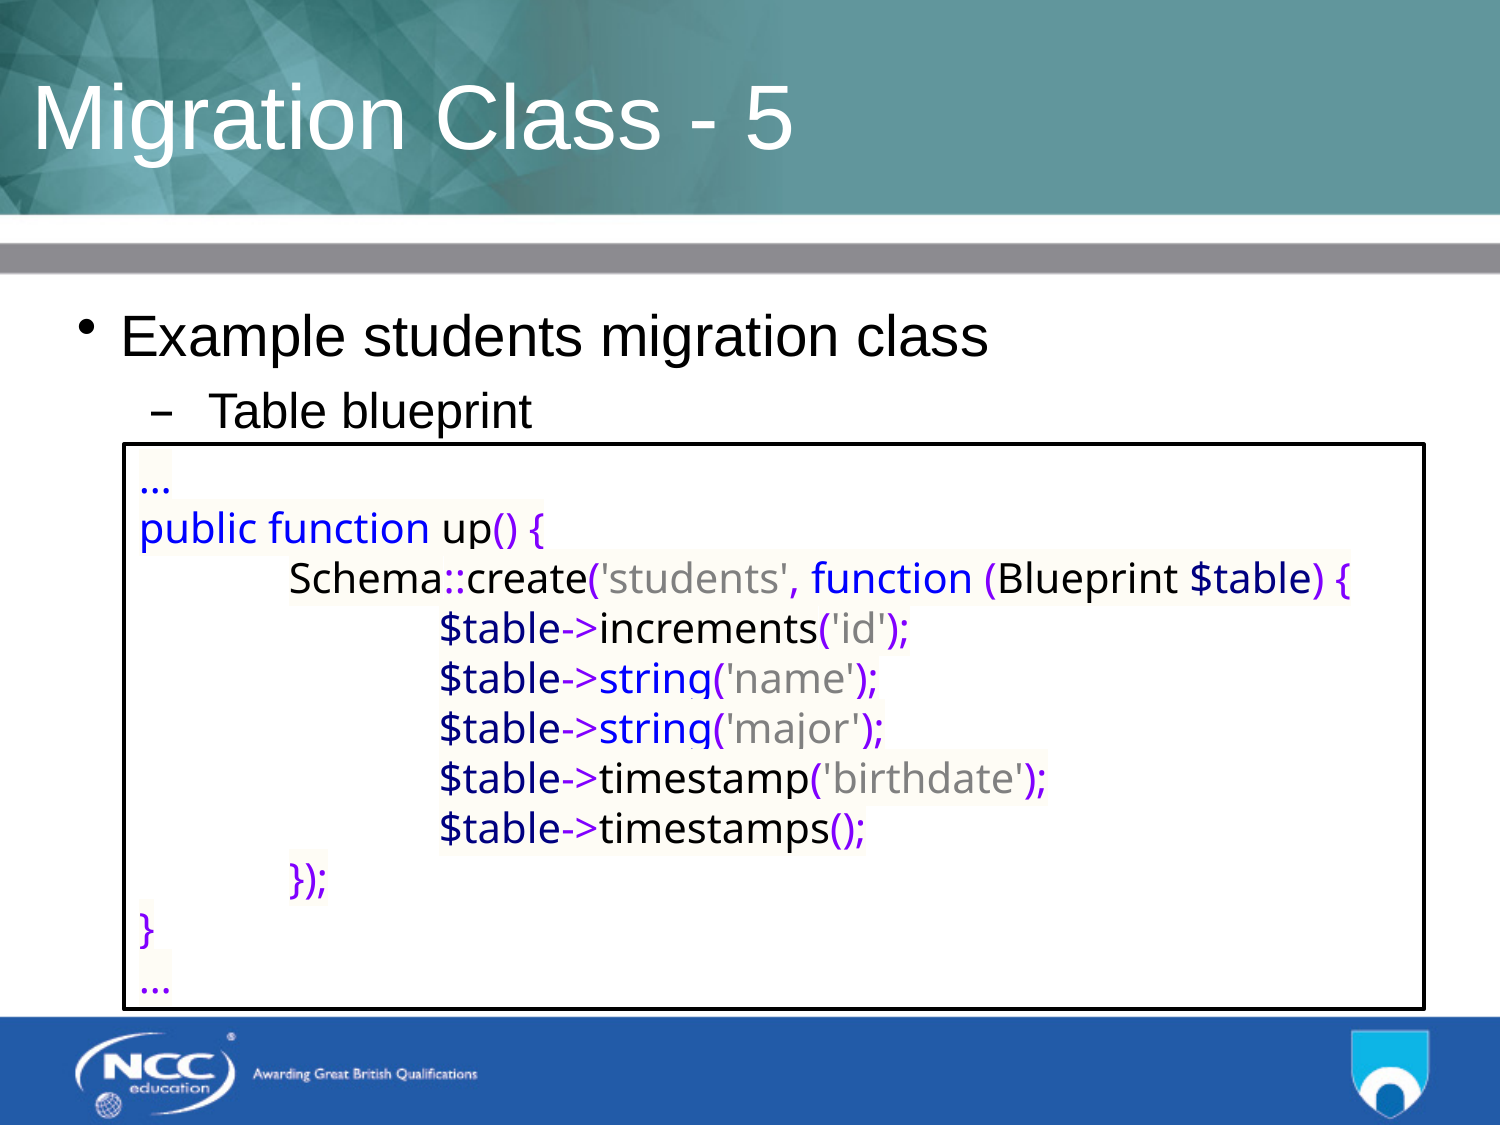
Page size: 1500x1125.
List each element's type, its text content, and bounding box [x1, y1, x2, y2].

list Example students migration class Table blueprint [17, 290, 1471, 1000]
picture [0, 0, 1500, 1125]
title Migration Class - 5 [16, 19, 1459, 207]
text_box … public function up() { Schema::create('students', function (Blueprint $table) { $table->increments('id'); $table->string('name'); $table->string('major'); $table->timestamp('birthdate'); $table->timestamps(); }); } … [122, 442, 1426, 1011]
